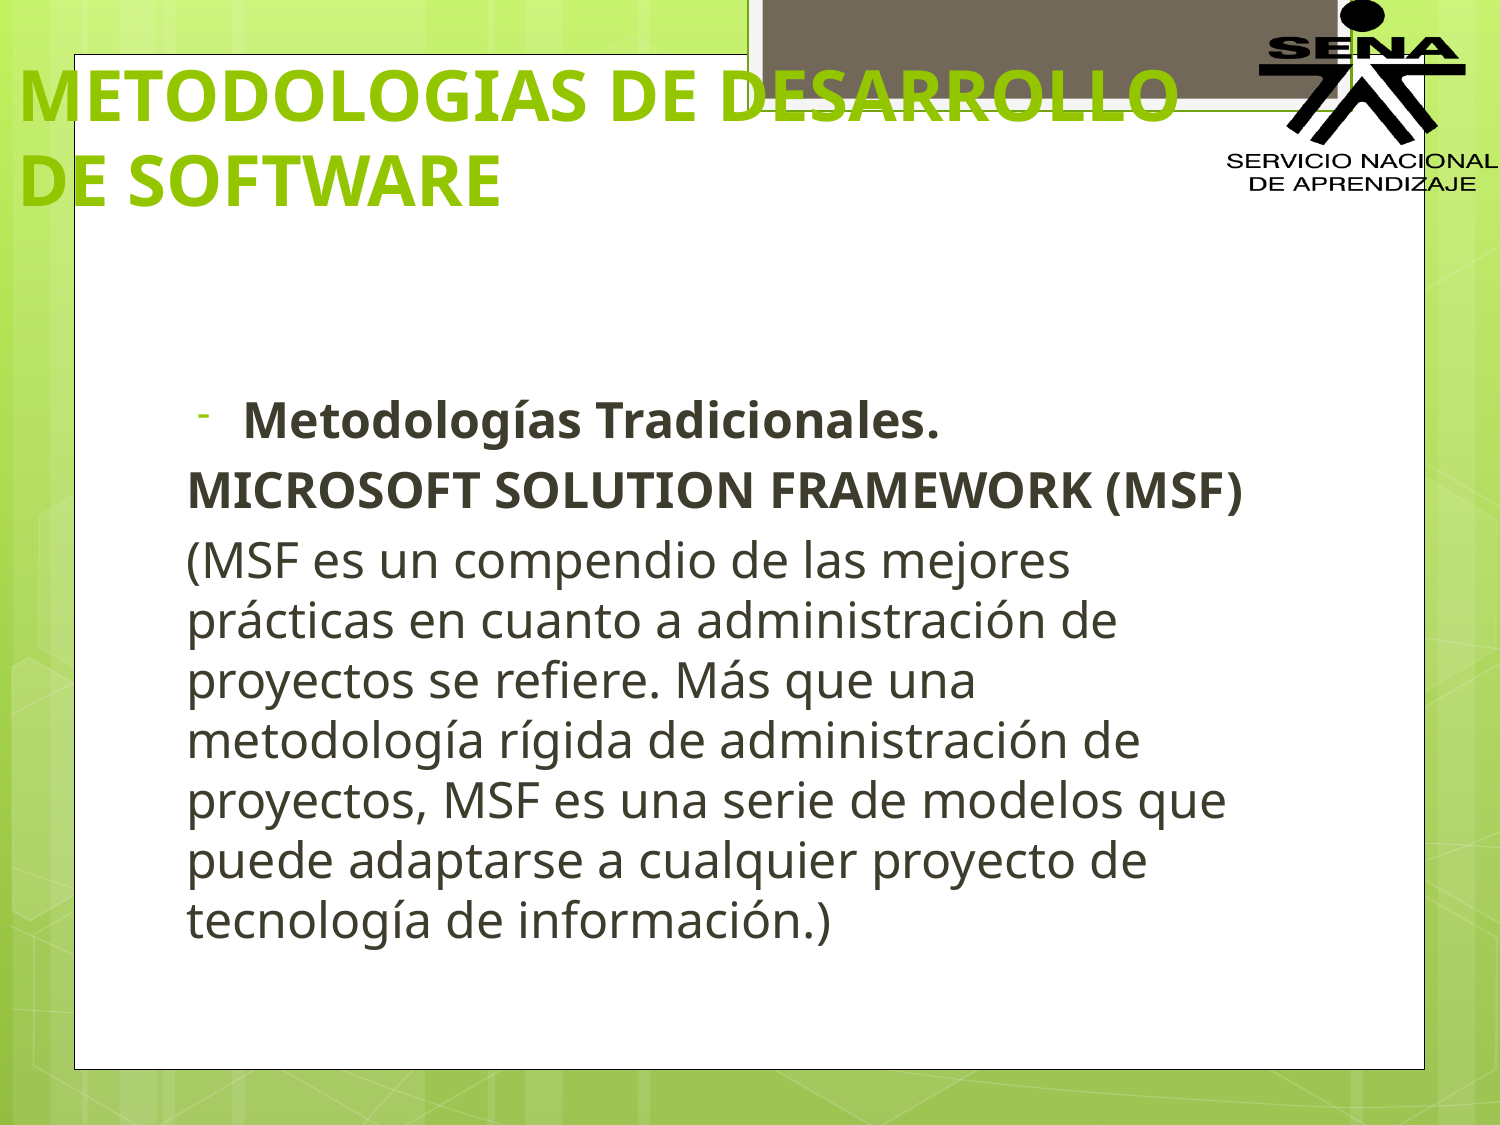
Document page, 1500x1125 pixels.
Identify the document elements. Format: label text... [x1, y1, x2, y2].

picture [1227, 0, 1499, 191]
title METODOLOGIAS DE DESARROLLO DE SOFTWARE [2, 40, 1235, 228]
list Metodologías Tradicionales. Microsoft Solution Framework (MSF) (MSF es un compendio de las mejores prácticas en cuanto a administración de proyectos se refiere. Más que una metodología rígida de administración de proyectos, MSF es una serie de modelos que puede adaptarse a cualquier proyecto de tecnología de información.) [171, 381, 1283, 957]
